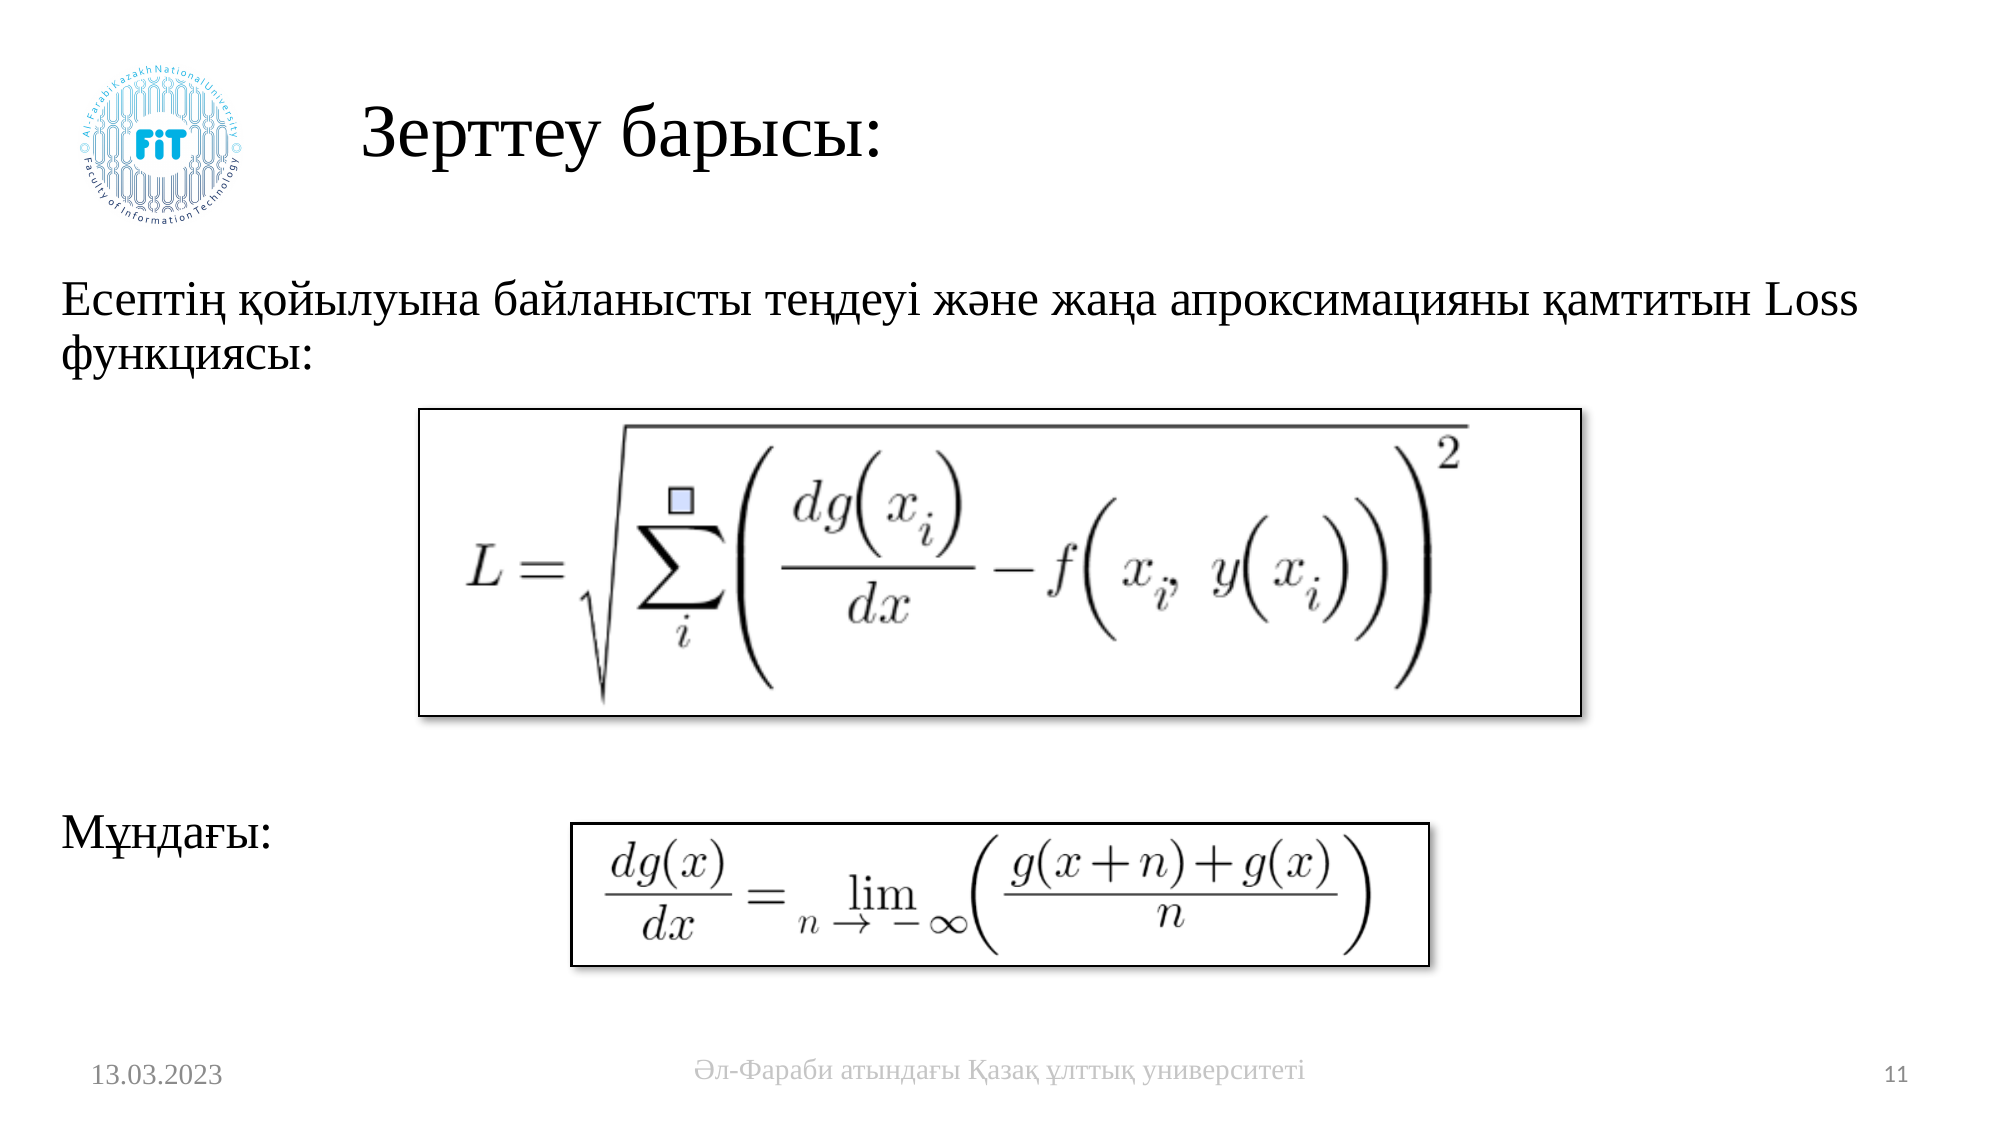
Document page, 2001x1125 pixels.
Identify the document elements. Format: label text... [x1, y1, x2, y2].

picture [75, 59, 246, 232]
slide_number 11 [1477, 1042, 1924, 1103]
picture [419, 409, 1581, 716]
picture [572, 824, 1428, 965]
list Есептің қойылуына байланысты теңдеуі және жаңа апроксимацияны қамтитын Loss функциясы: [46, 264, 1954, 431]
text_box Мұндағы: [46, 798, 343, 965]
title Зерттеу барысы: [345, 46, 1924, 218]
footer Әл-Фараби атындағы Қазақ ұлттық университеті [662, 1042, 1338, 1103]
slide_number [75, 1042, 523, 1103]
